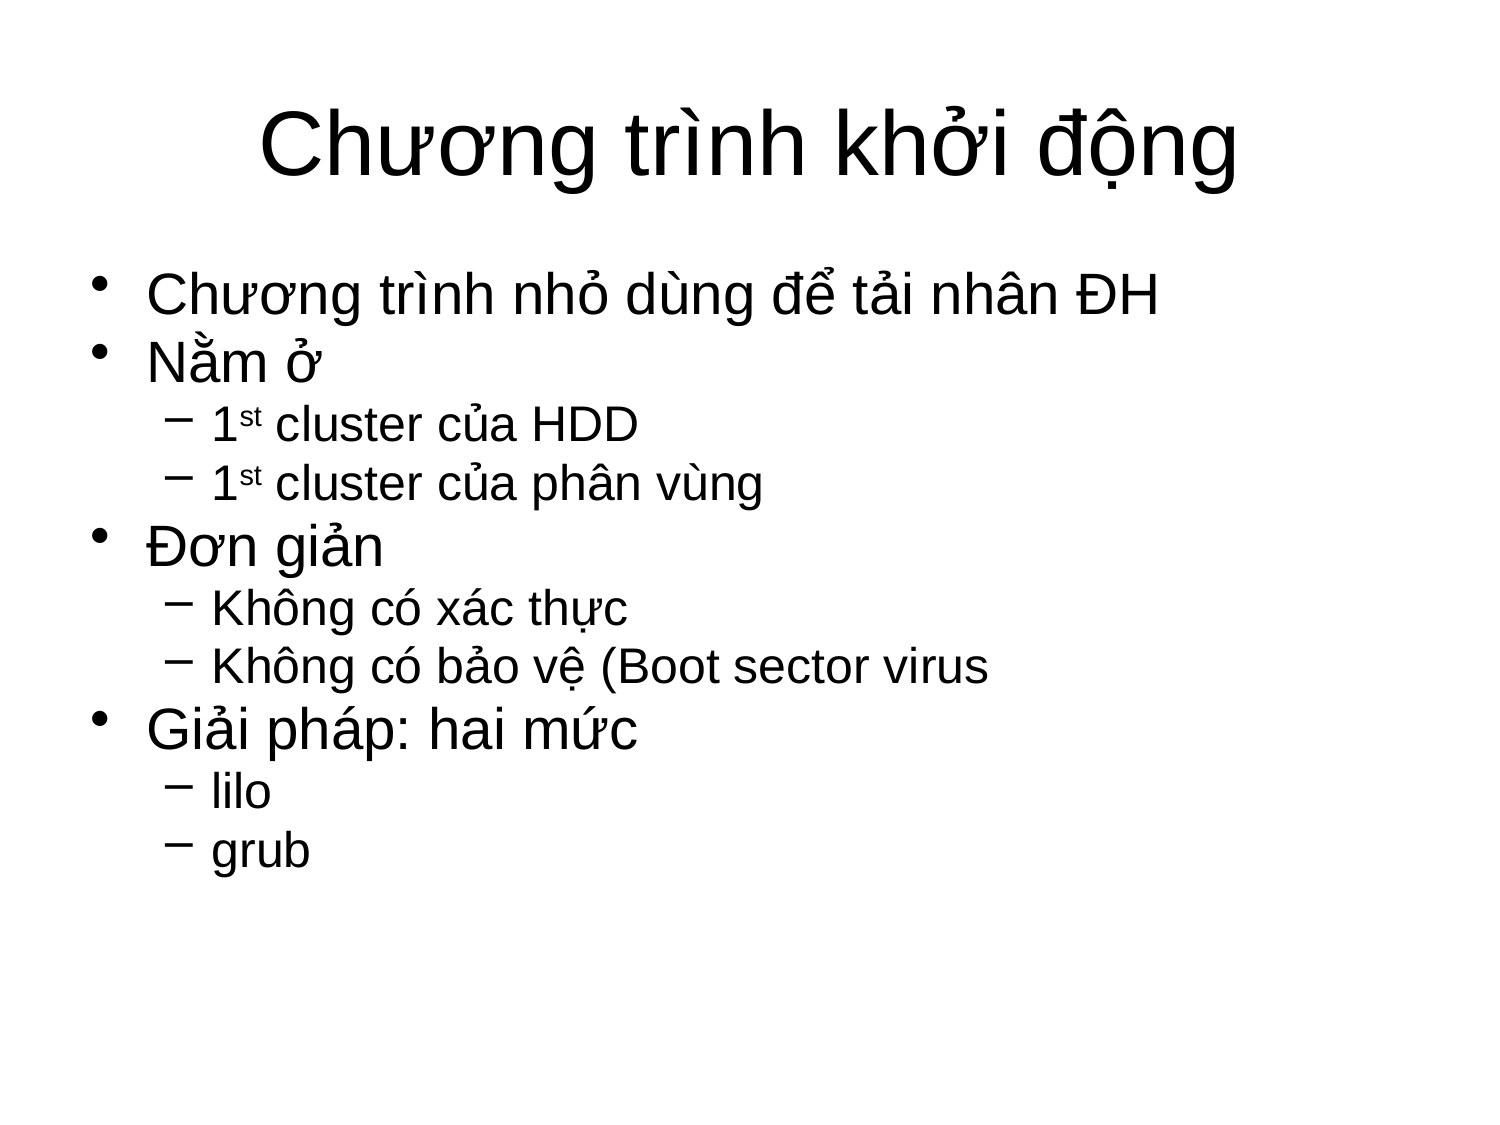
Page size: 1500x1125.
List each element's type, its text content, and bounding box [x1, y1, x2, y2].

list Chương trình nhỏ dùng để tải nhân ĐH Nằm ở 1st cluster của HDD 1st cluster của phân vùng Đơn giản Không có xác thực Không có bảo vệ (Boot sector virus Giải pháp: hai mức lilo grub [74, 262, 1426, 1006]
title Chương trình khởi động [74, 44, 1426, 233]
